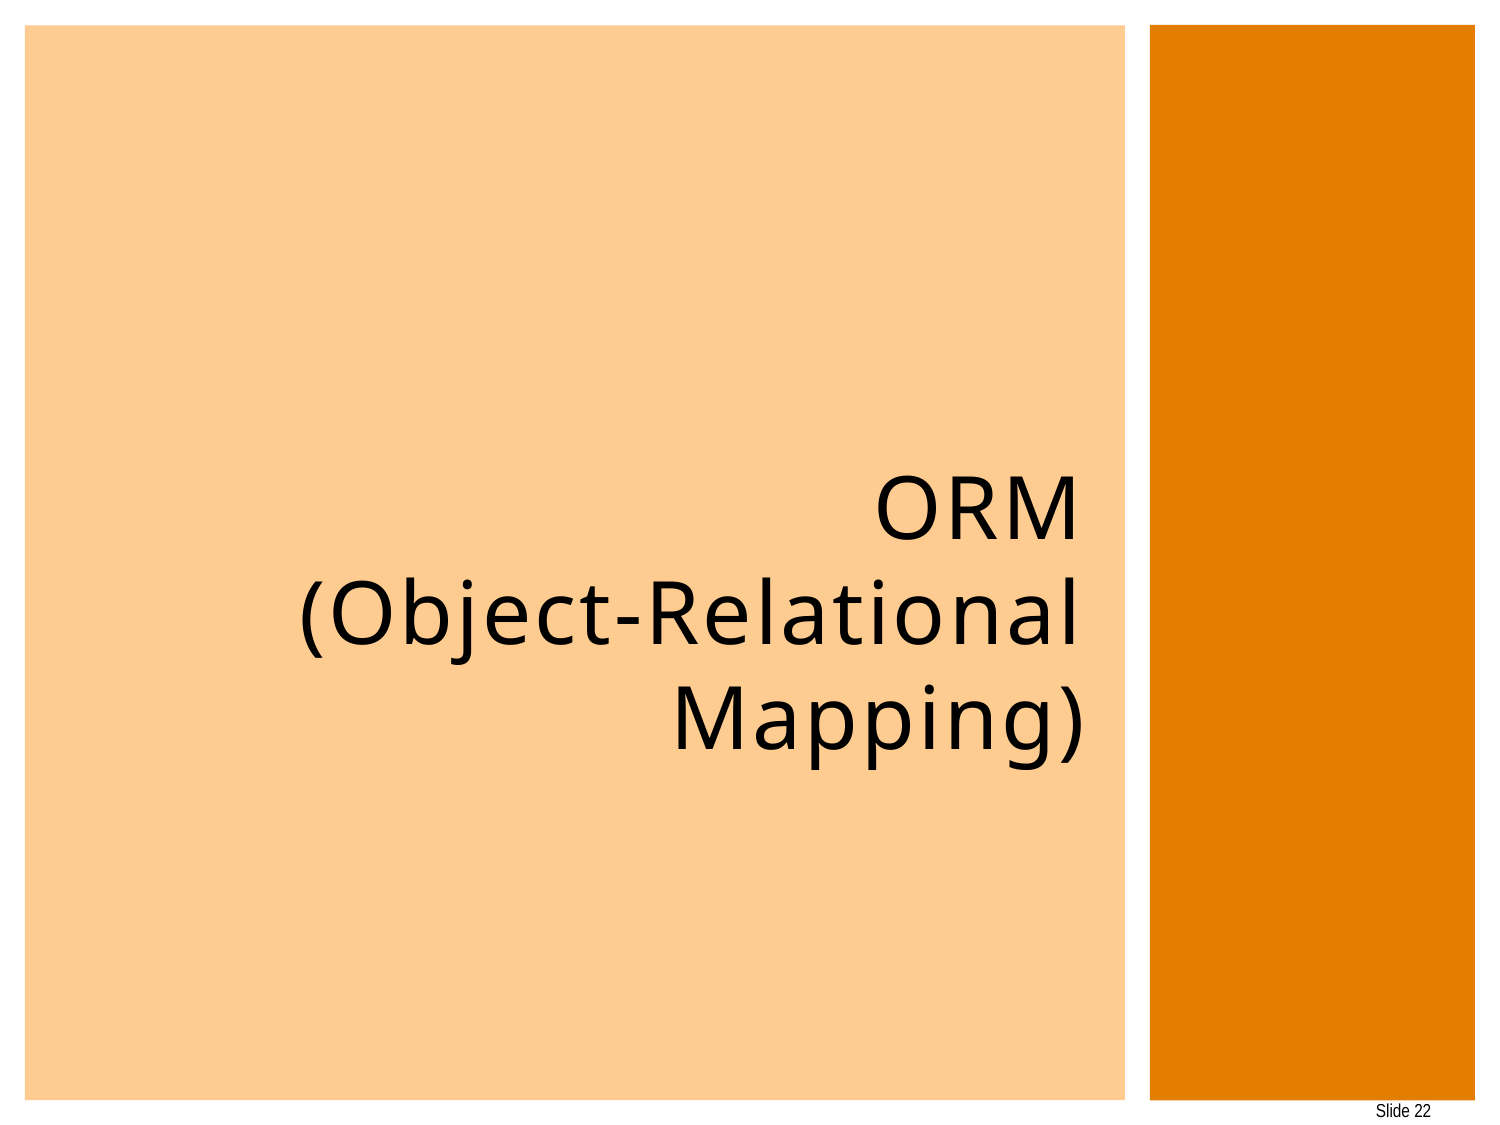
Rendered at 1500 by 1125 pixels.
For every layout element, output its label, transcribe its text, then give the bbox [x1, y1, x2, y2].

title ORM (Object-Relational Mapping) [62, 474, 1100, 745]
